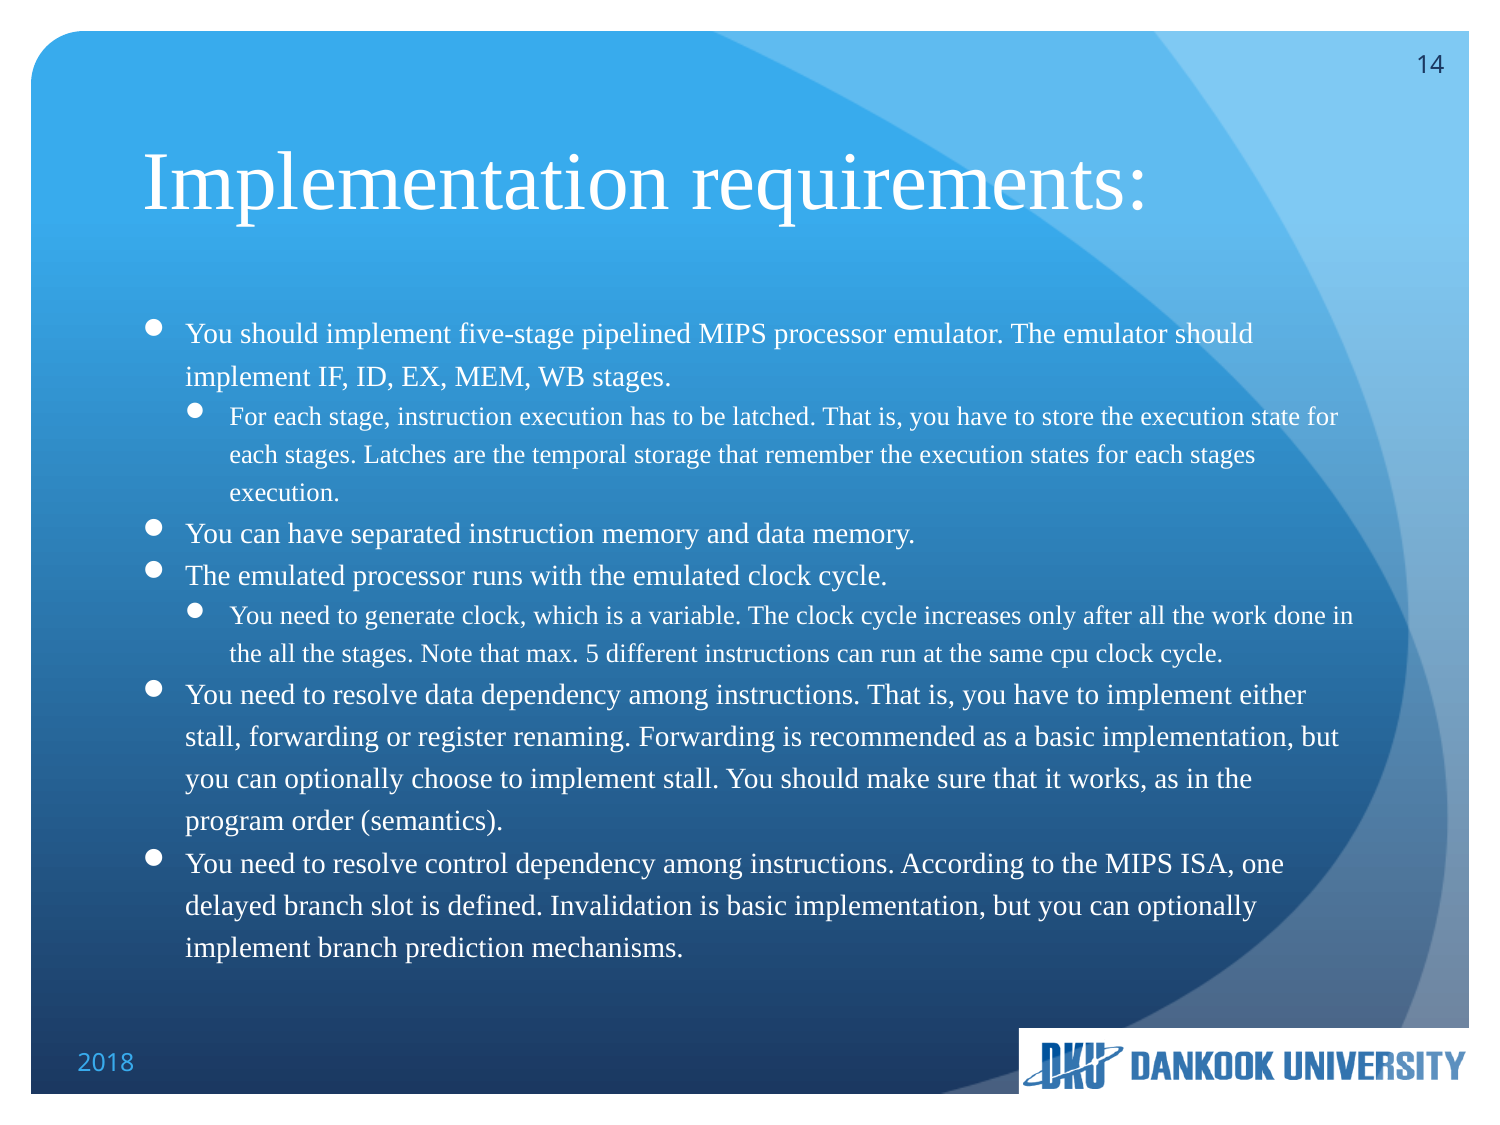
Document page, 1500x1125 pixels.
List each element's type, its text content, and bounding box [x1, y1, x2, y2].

picture [24, 30, 1473, 1096]
slide_number 14 [1378, 36, 1460, 96]
slide_number 2018 [62, 1031, 373, 1092]
title Implementation requirements: [127, 62, 1372, 234]
list You should implement five-stage pipelined MIPS processor emulator. The emulator should implement IF, ID, EX, MEM, WB stages. For each stage, instruction execution has to be latched. That is, you have to store the execution state for each stages. Latches are the temporal storage that remember the execution states for each stages execution. You can have separated instruction memory and data memory. The emulated processor runs with the emulated clock cycle. You need to generate clock, which is a variable. The clock cycle increases only after all the work done in the all the stages. Note that max. 5 different instructions can run at the same cpu clock cycle. You need to resolve data dependency among instructions. That is, you have to implement either stall, forwarding or register renaming. Forwarding is recommended as a basic implementation, but you can optionally choose to implement stall. You should make sure that it works, as in the program order (semantics). You need to resolve control dependency among instructions. According to the MIPS ISA, one delayed branch slot is defined. Invalidation is basic implementation, but you can optionally implement branch prediction mechanisms. [127, 299, 1372, 991]
